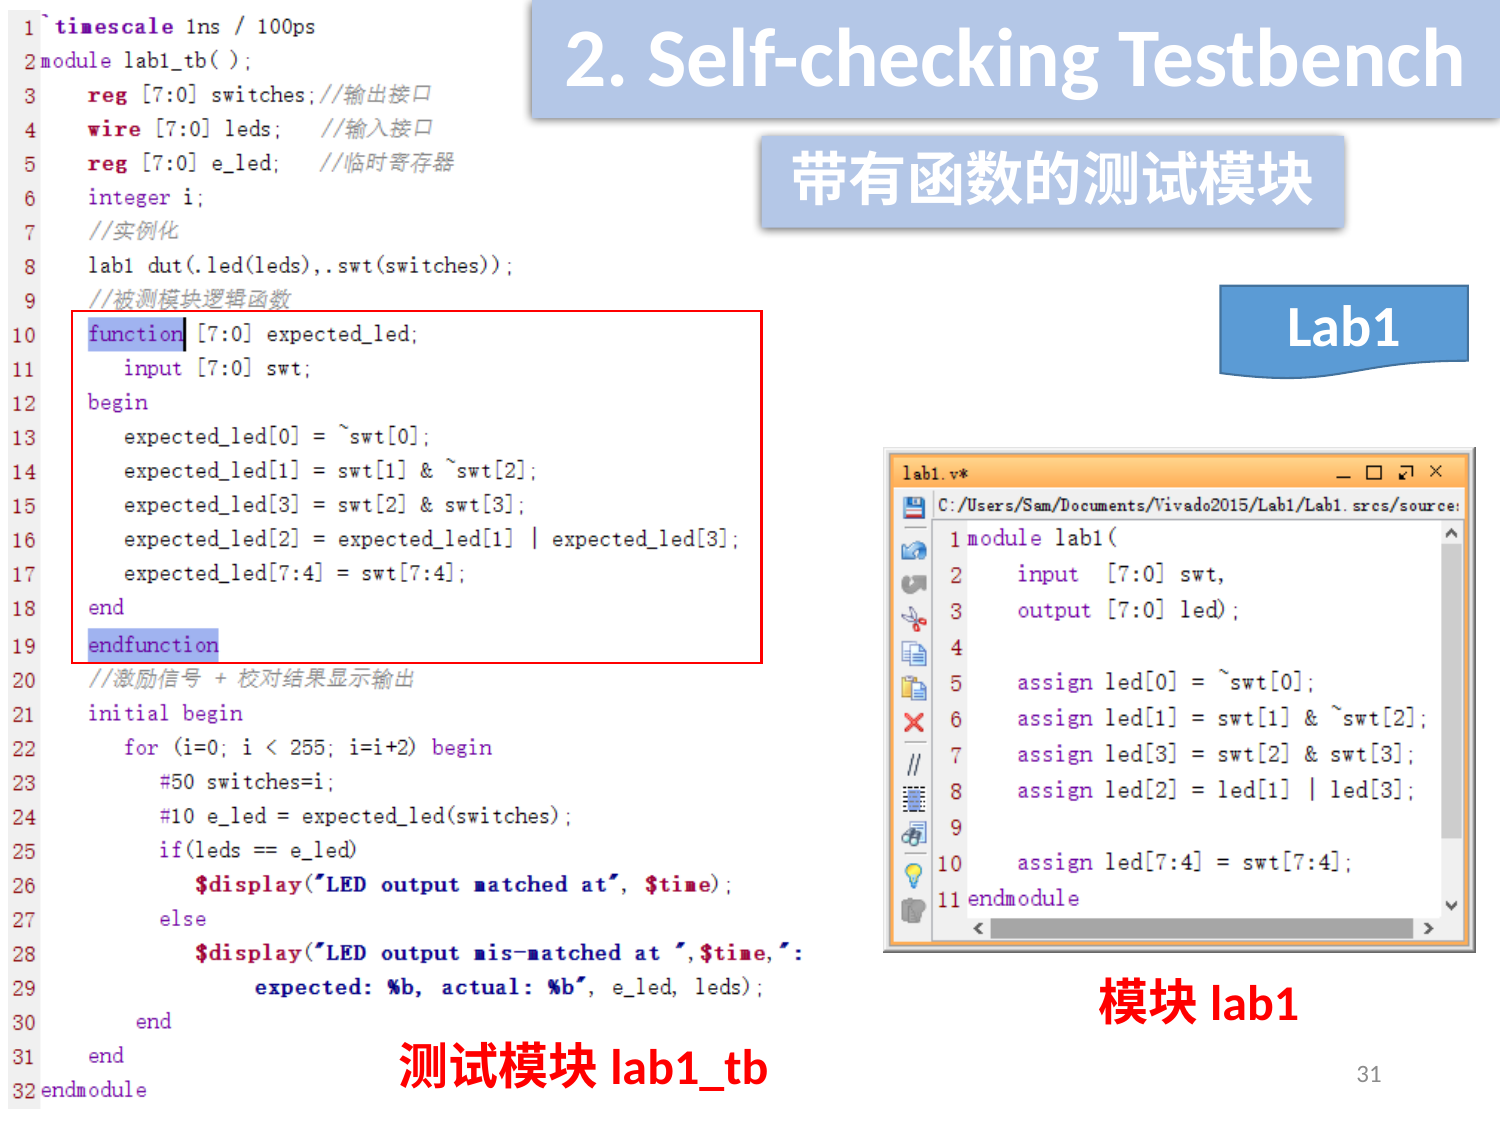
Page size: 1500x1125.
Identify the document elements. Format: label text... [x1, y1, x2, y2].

text_box 带有函数的测试模块 [821, 135, 1345, 228]
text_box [7, 10, 821, 1109]
slide_number 31 [1059, 1042, 1397, 1103]
text_box Lab1 [1219, 284, 1469, 380]
picture [883, 447, 1476, 953]
text_box 模块lab1 [1083, 963, 1314, 1038]
title 2. Self-checking Testbench [532, 0, 1500, 119]
